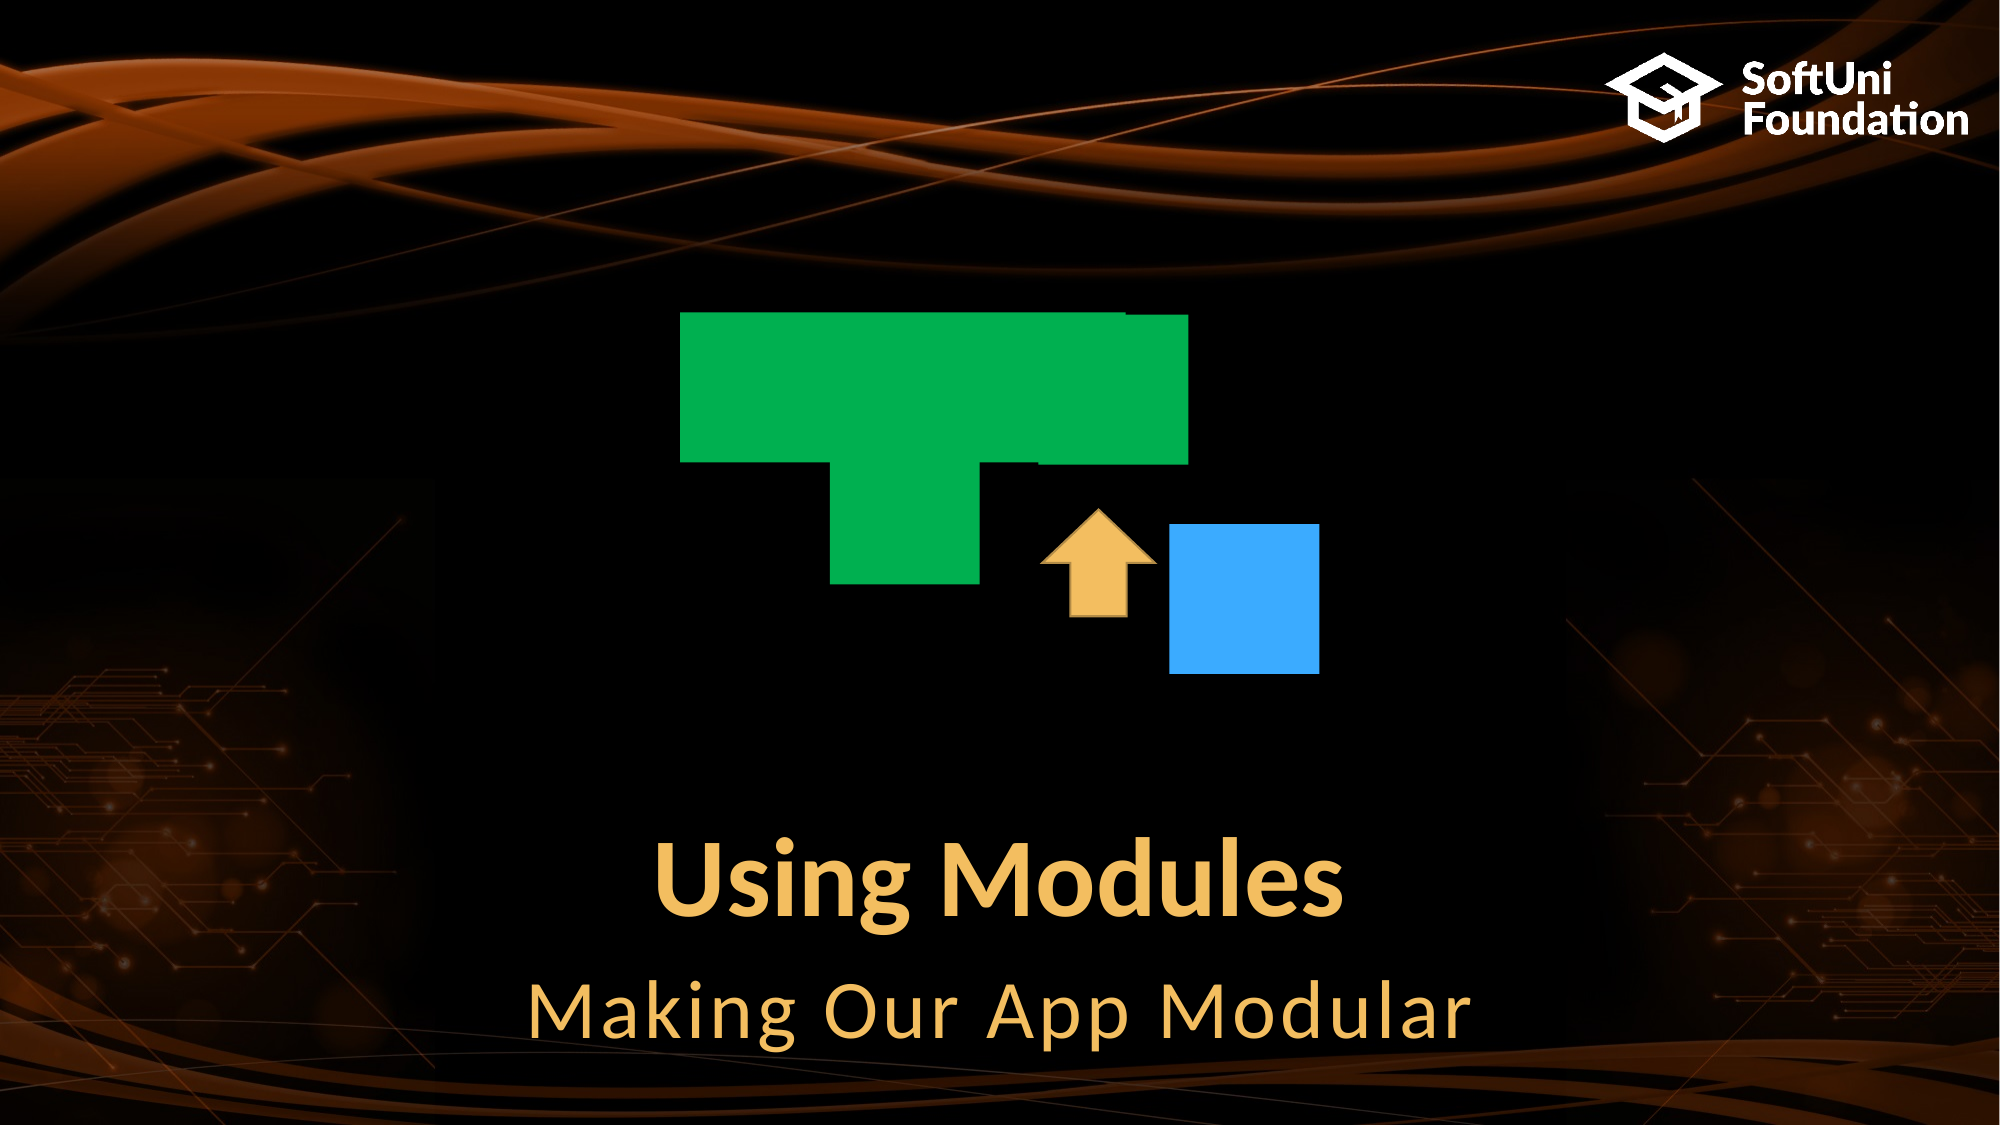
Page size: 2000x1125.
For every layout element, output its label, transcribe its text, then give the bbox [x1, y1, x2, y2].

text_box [679, 312, 1320, 675]
title Using Modules [149, 812, 1850, 944]
subtitle Making Our App Modular [149, 944, 1850, 1062]
picture [0, 0, 2000, 1125]
